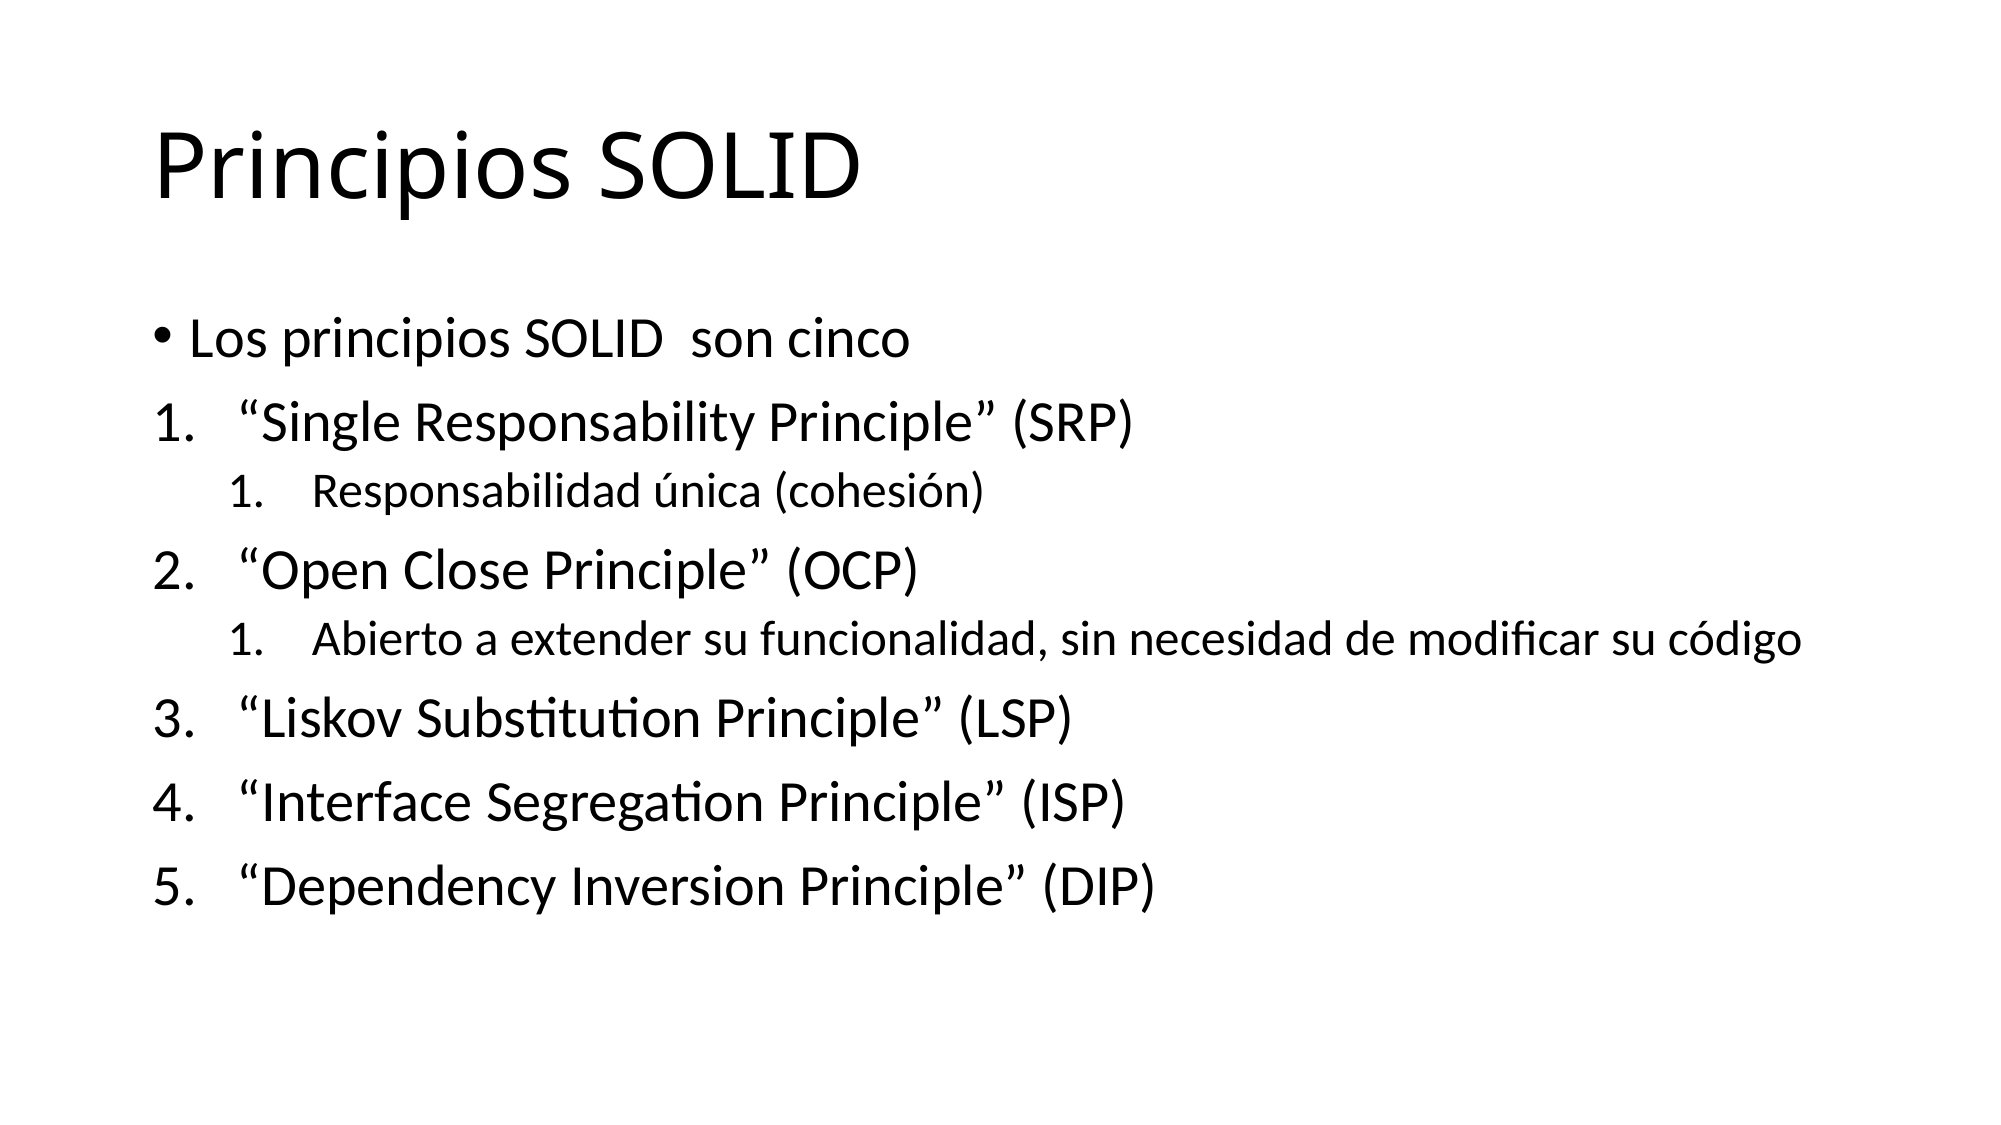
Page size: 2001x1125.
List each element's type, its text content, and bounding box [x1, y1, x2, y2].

list Los principios SOLID son cinco “Single Responsability Principle” (SRP) Responsabilidad única (cohesión) “Open Close Principle” (OCP) Abierto a extender su funcionalidad, sin necesidad de modificar su código “Liskov Substitution Principle” (LSP) “Interface Segregation Principle” (ISP) “Dependency Inversion Principle” (DIP) [137, 299, 1863, 1014]
title Principios SOLID [137, 59, 1863, 278]
